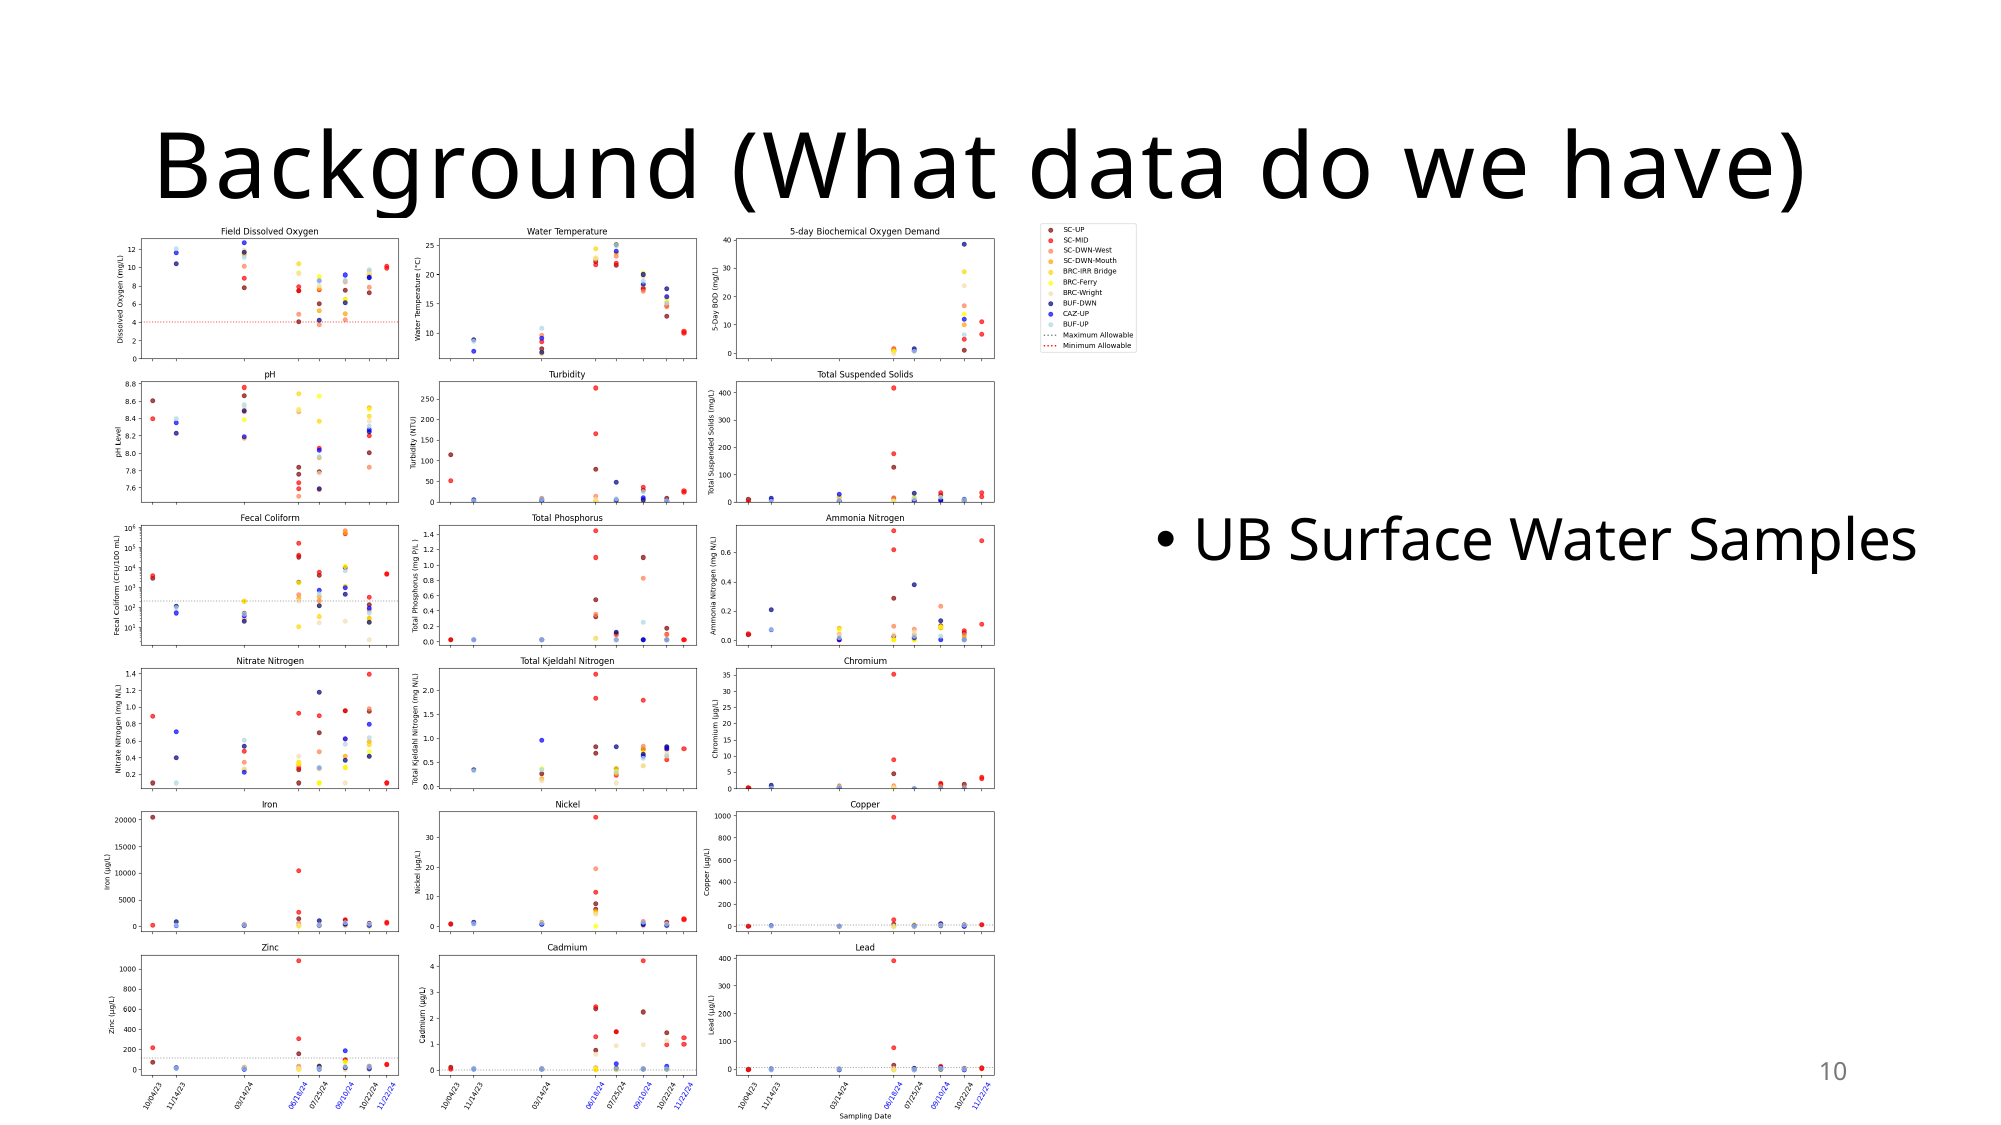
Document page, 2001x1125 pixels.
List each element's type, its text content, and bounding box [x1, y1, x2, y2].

list UB Surface Water Samples [1142, 502, 1991, 623]
text_box Background (What data do we have) [137, 59, 1863, 278]
slide_number 10 [1412, 1042, 1863, 1103]
picture [98, 218, 1142, 1125]
